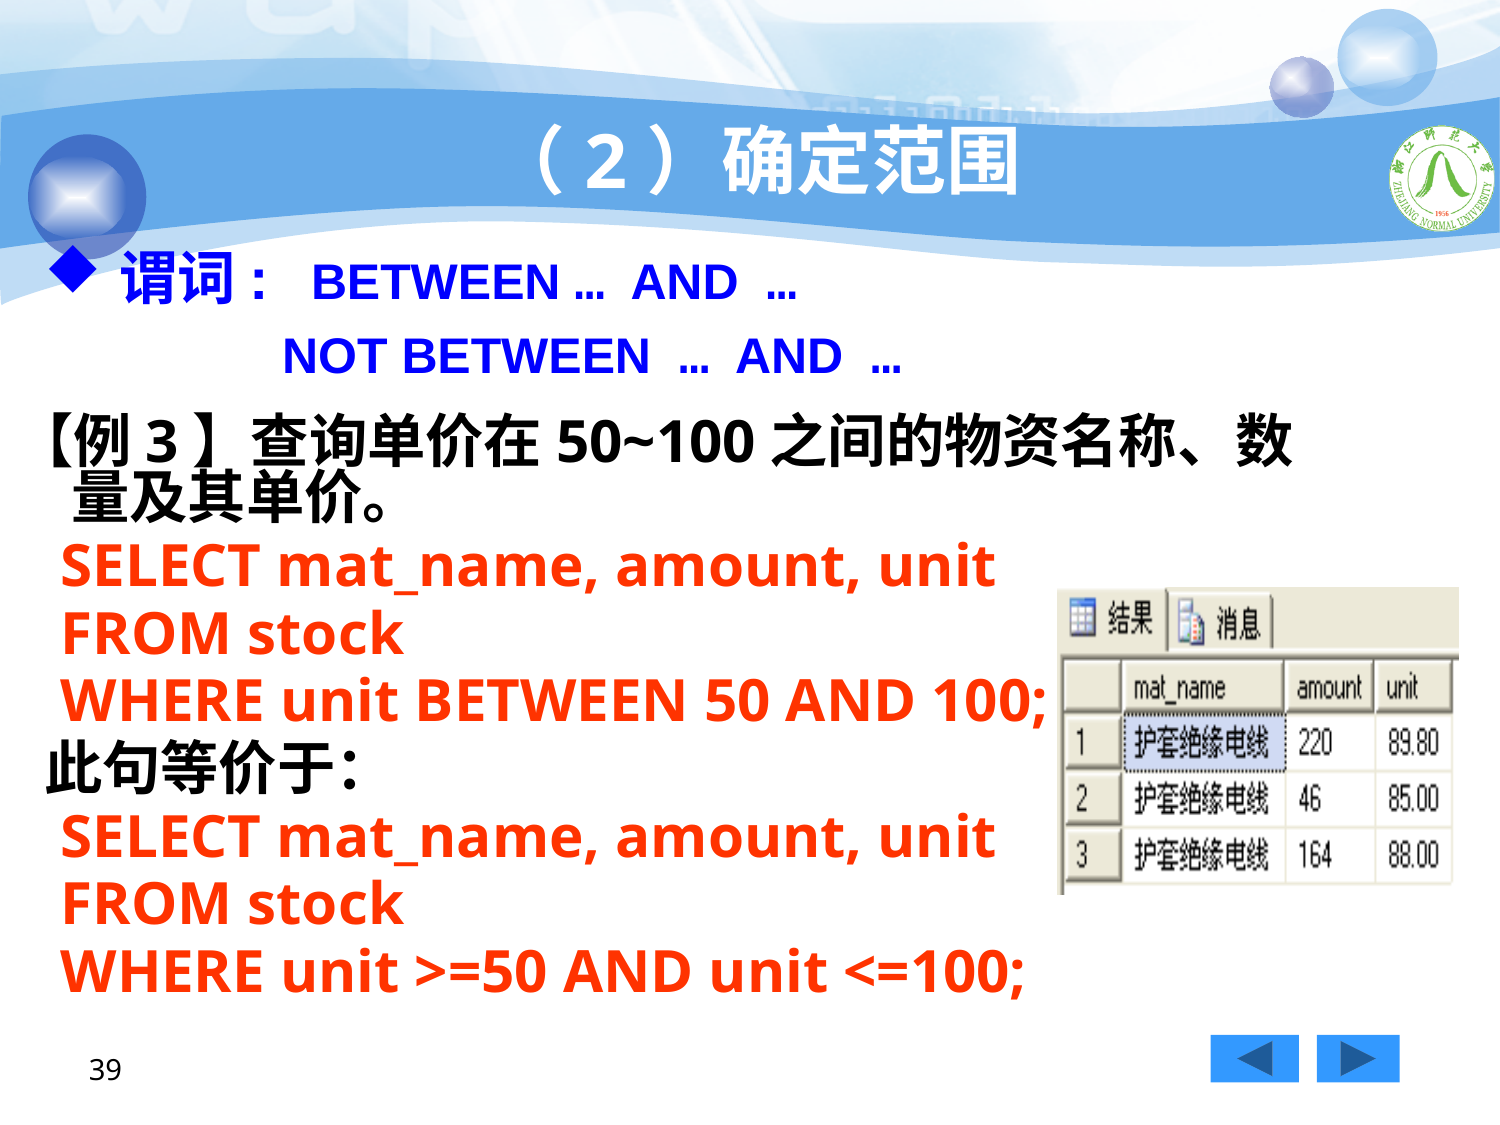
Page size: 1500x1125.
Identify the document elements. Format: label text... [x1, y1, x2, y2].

list 【例3】查询单价在50~100之间的物资名称、数量及其单价。 SELECT mat_name, amount, unit FROM stock WHERE unit BETWEEN 50 AND 100; SELECT mat_name, amount, unit FROM stock WHERE unit >=50 AND unit <=100; [0, 410, 1350, 1047]
picture [0, 0, 1500, 112]
slide_number 39 [41, 1023, 138, 1099]
picture [1388, 125, 1495, 232]
picture [1056, 587, 1459, 896]
text_box 谓词: BETWEEN … AND … NOT BETWEEN … AND … [29, 220, 1436, 333]
title （2）确定范围 [150, 112, 1363, 205]
text_box [582, 535, 649, 620]
text_box 此句等价于： [29, 737, 790, 809]
